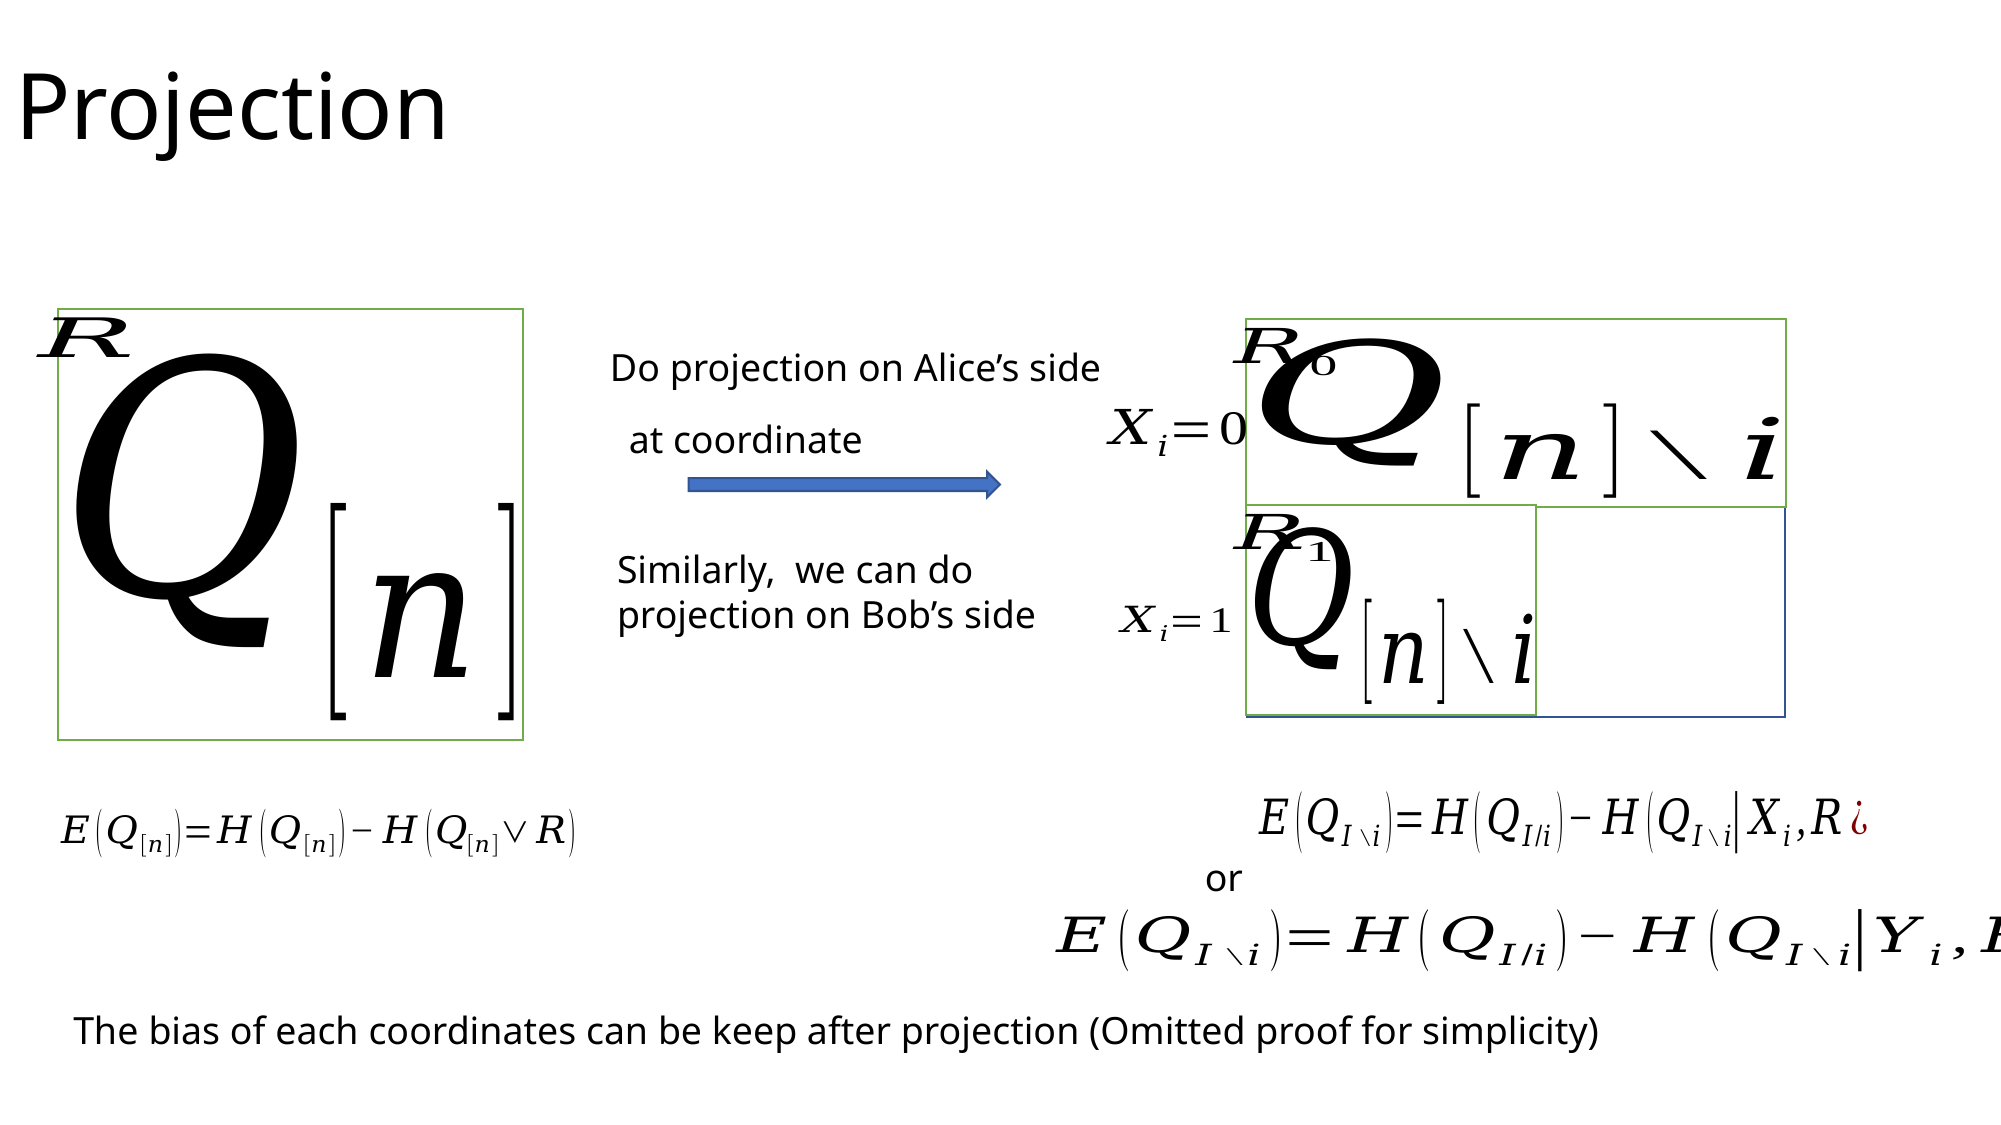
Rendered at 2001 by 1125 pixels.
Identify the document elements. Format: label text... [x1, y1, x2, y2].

text_box Do projection on Alice’s side [595, 336, 1162, 397]
text_box The bias of each coordinates can be keep after projection (Omitted proof for simplicity) [58, 999, 1996, 1059]
title Projection [0, 0, 1725, 219]
text_box or [1190, 846, 1324, 907]
text_box [1246, 508, 1786, 718]
text_box Similarly, we can do projection on Bob’s side [602, 538, 1114, 689]
text_box [687, 469, 1002, 500]
